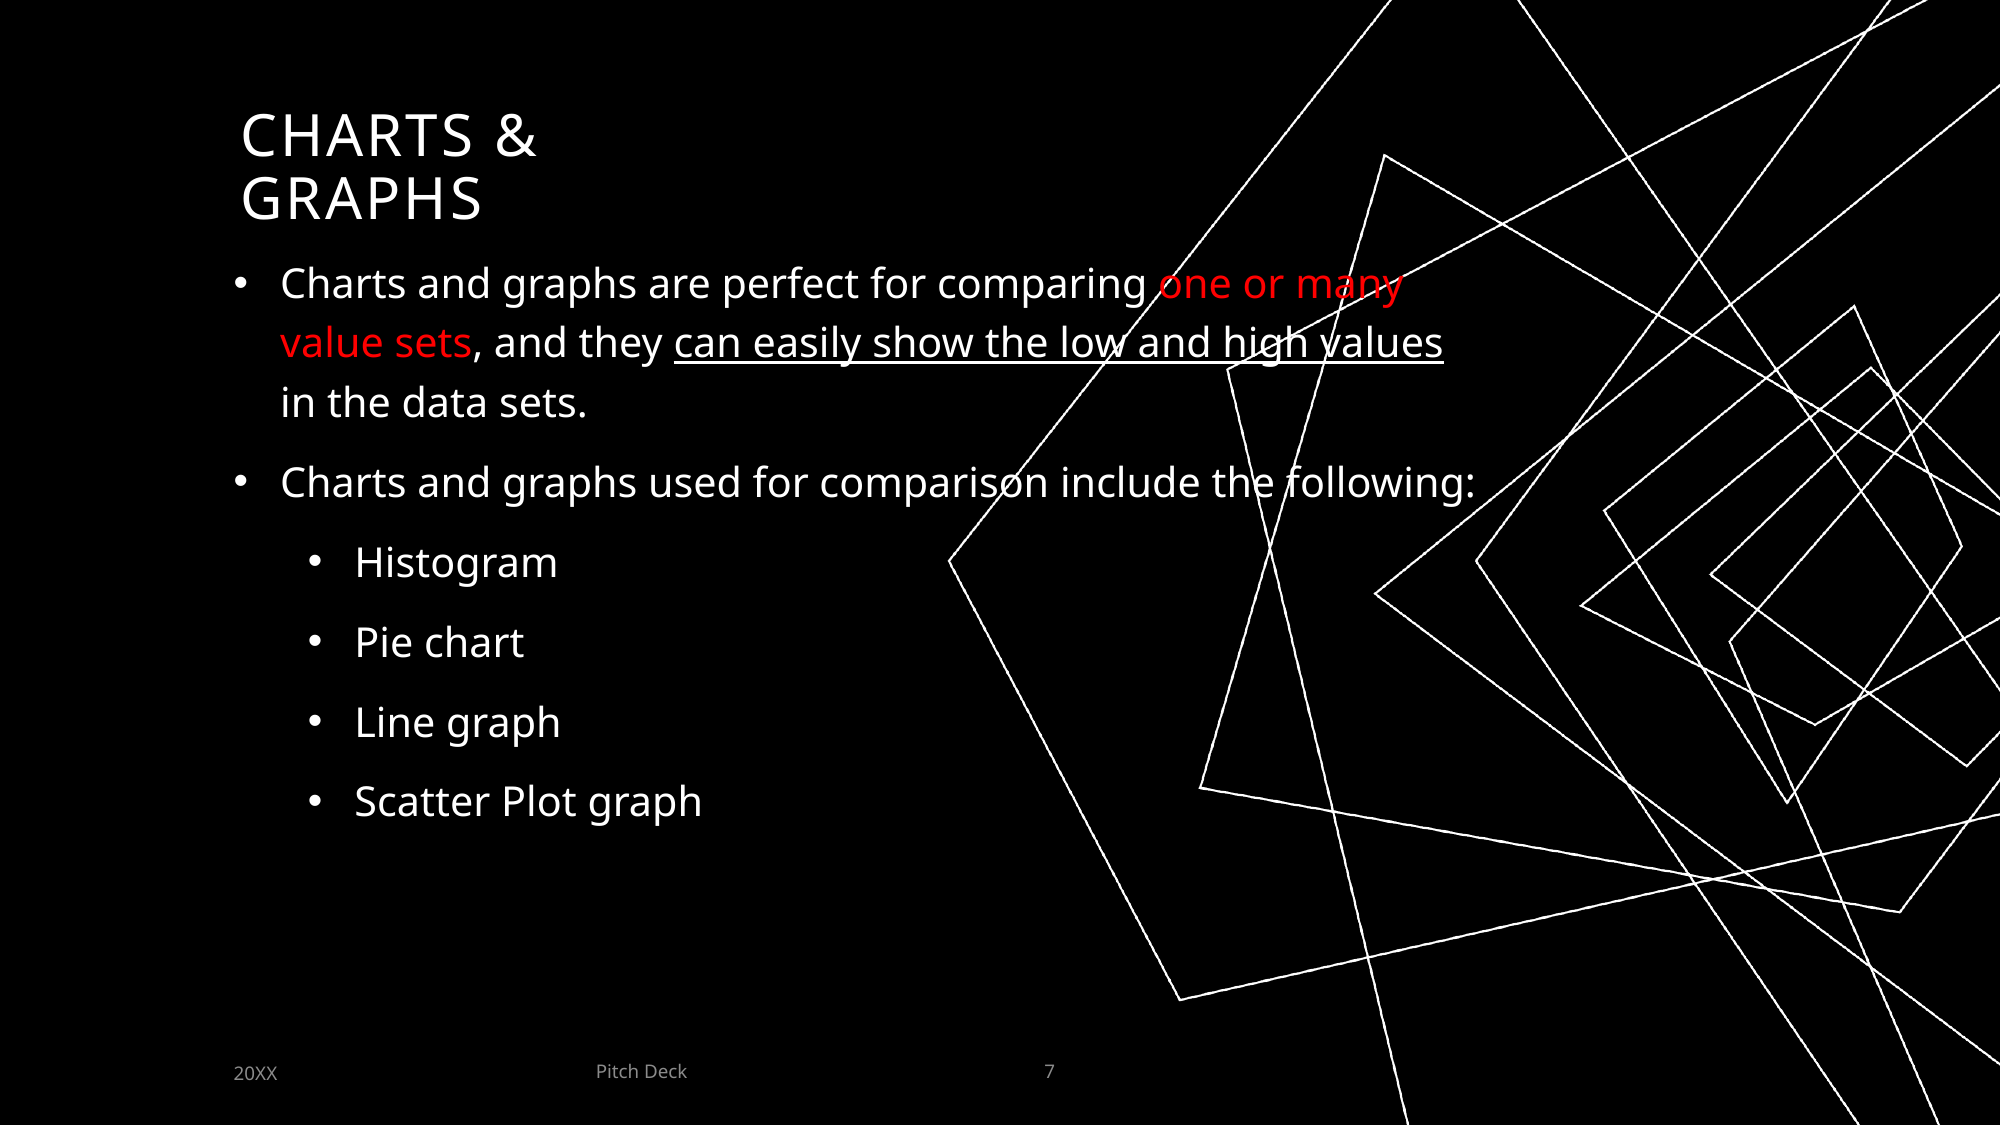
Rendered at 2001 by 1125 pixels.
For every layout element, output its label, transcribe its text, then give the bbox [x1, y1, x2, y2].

list Charts and graphs are perfect for comparing one or many value sets, and they can easily show the low and high values in the data sets. Charts and graphs used for comparison include the following: Histogram Pie chart Line graph Scatter Plot graph [218, 239, 1504, 893]
title Charts & Graphs [225, 22, 746, 239]
footer Pitch Deck [437, 1042, 846, 1103]
slide_number 20XX [218, 1042, 381, 1103]
picture [900, 0, 2000, 1125]
slide_number 7 [908, 1042, 1071, 1103]
